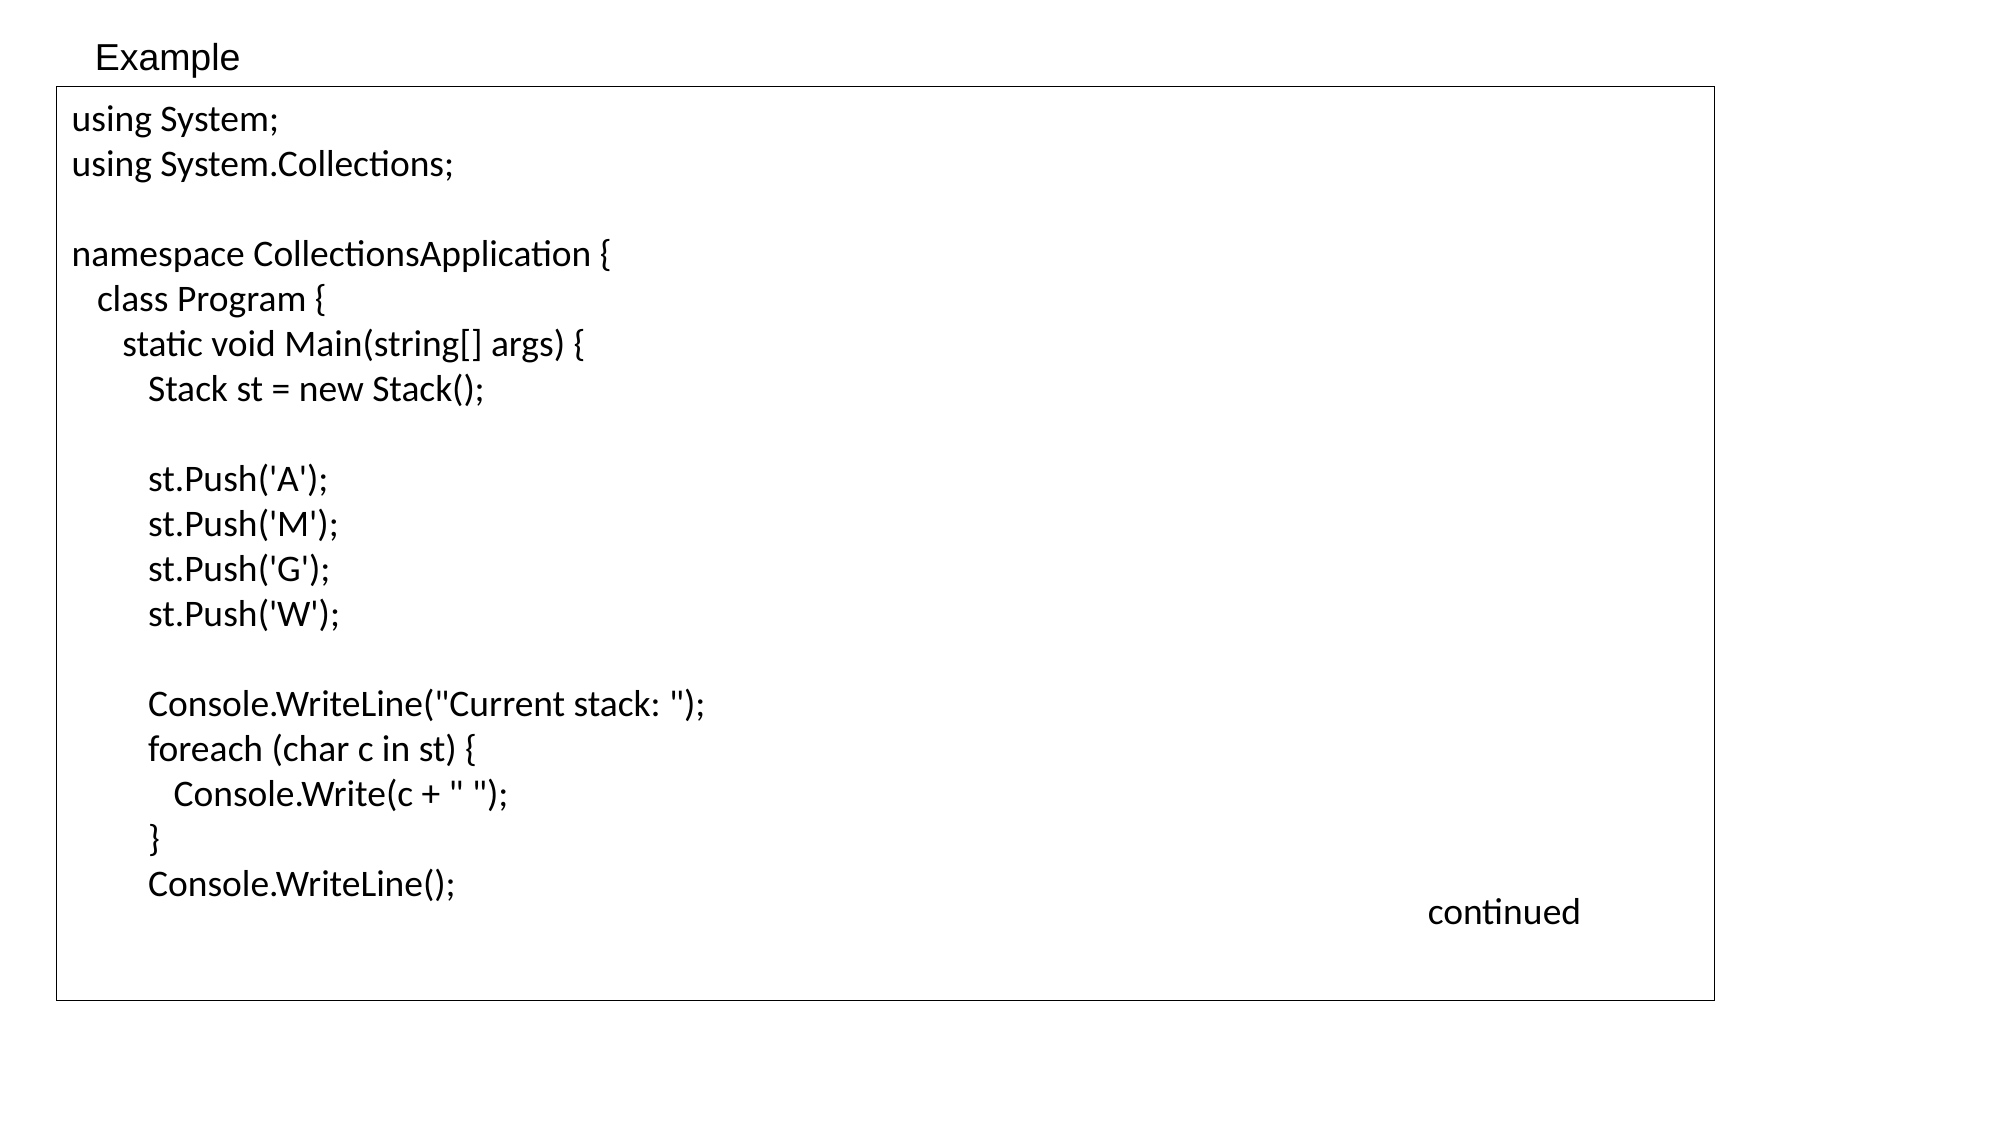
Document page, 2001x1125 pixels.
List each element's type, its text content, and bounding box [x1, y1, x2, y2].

text_box Example [80, 25, 1081, 86]
text_box using System; using System.Collections; namespace CollectionsApplication { class Program { static void Main(string[] args) { Stack st = new Stack(); st.Push('A'); st.Push('M'); st.Push('G'); st.Push('W'); Console.WriteLine("Current stack: "); foreach (char c in st) { Console.Write(c + " "); } Console.WriteLine(); [56, 86, 1715, 1001]
text_box continued [1413, 879, 1638, 940]
